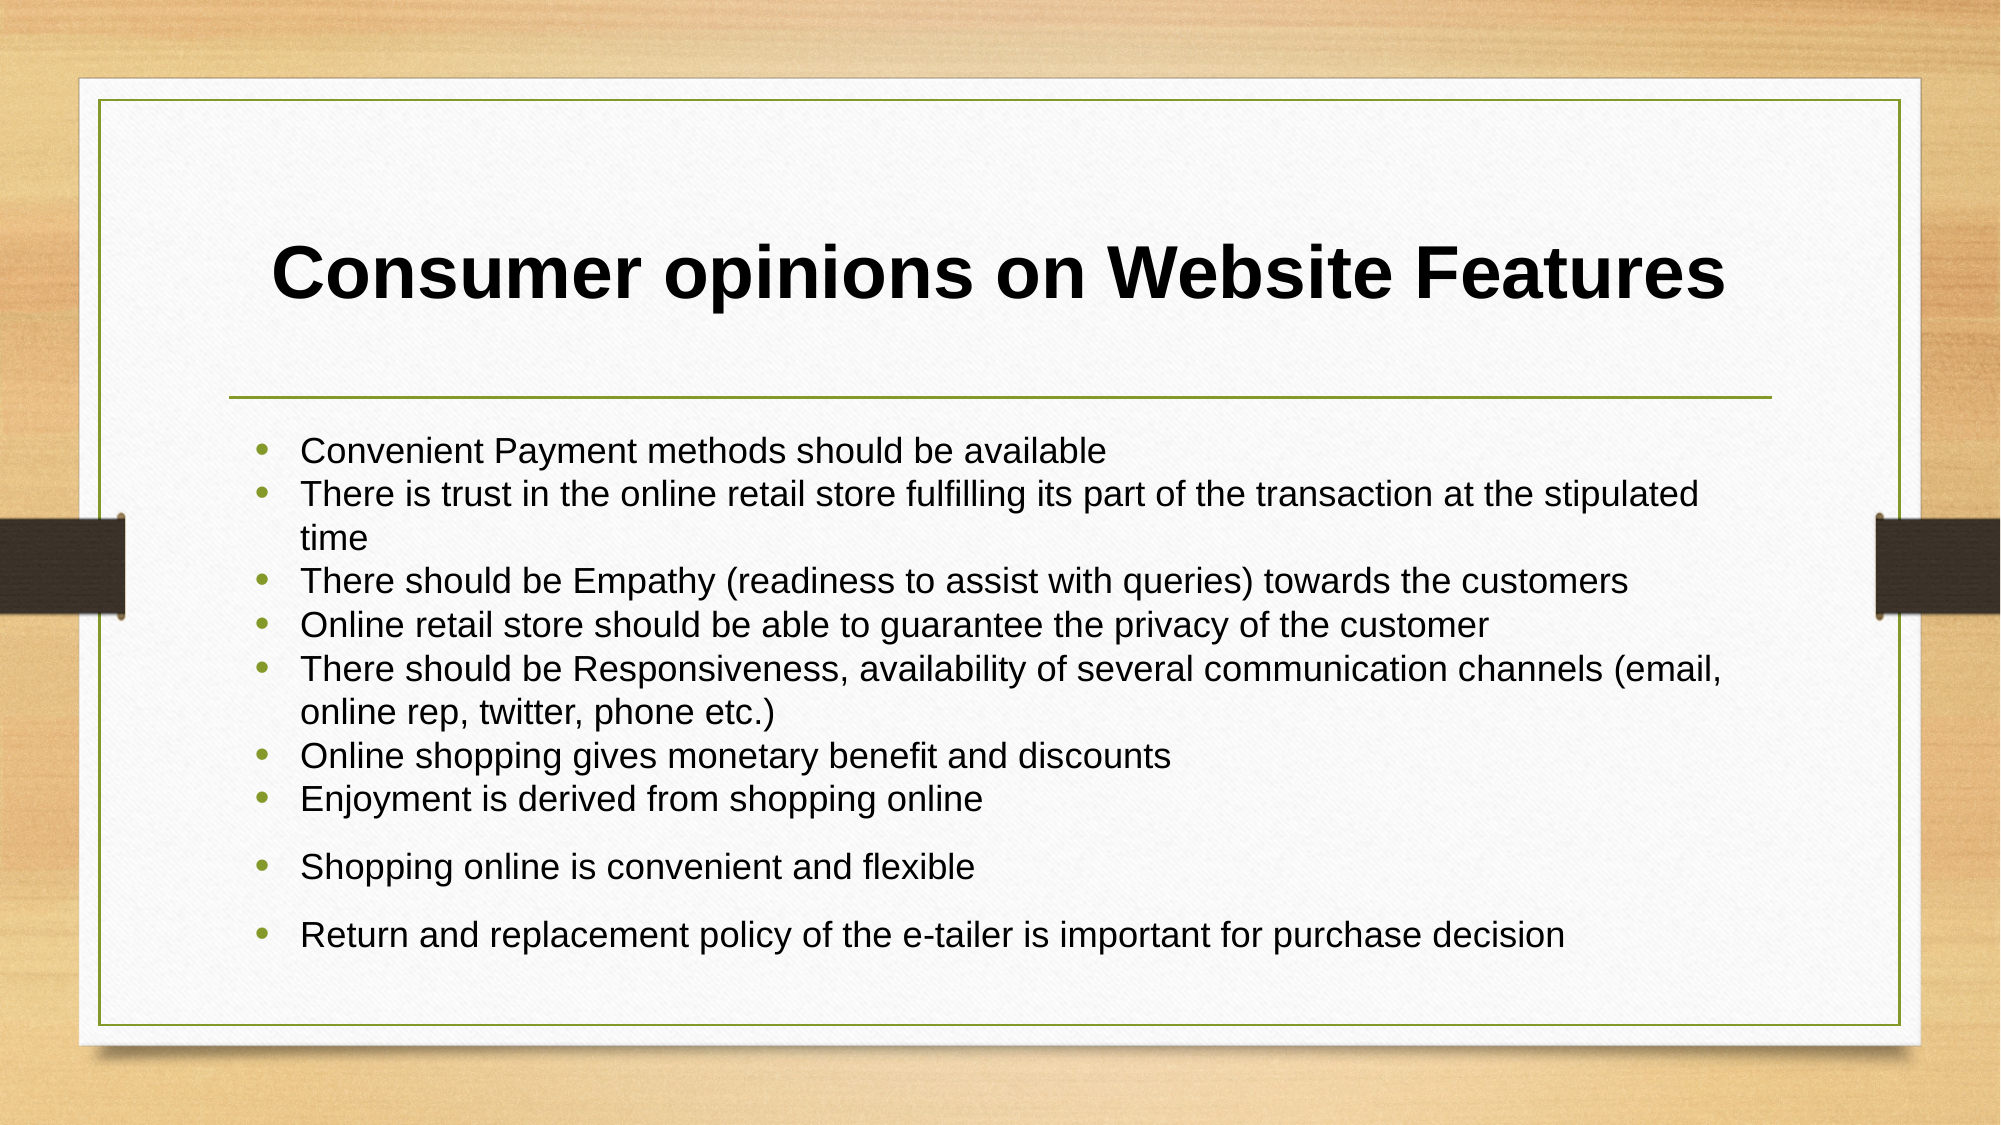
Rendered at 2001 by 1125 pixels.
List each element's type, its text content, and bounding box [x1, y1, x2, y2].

title Consumer opinions on Website Features [212, 161, 1788, 375]
picture [0, 0, 2001, 1125]
list Convenient Payment methods should be available There is trust in the online retail store fulfilling its part of the transaction at the stipulated time There should be Empathy (readiness to assist with queries) towards the customers Online retail store should be able to guarantee the privacy of the customer There should be Responsiveness, availability of several communication channels (email, online rep, twitter, phone etc.) Online shopping gives monetary benefit and discounts Enjoyment is derived from shopping online Shopping online is convenient and flexible Return and replacement policy of the e-tailer is important for purchase decision [212, 419, 1788, 964]
